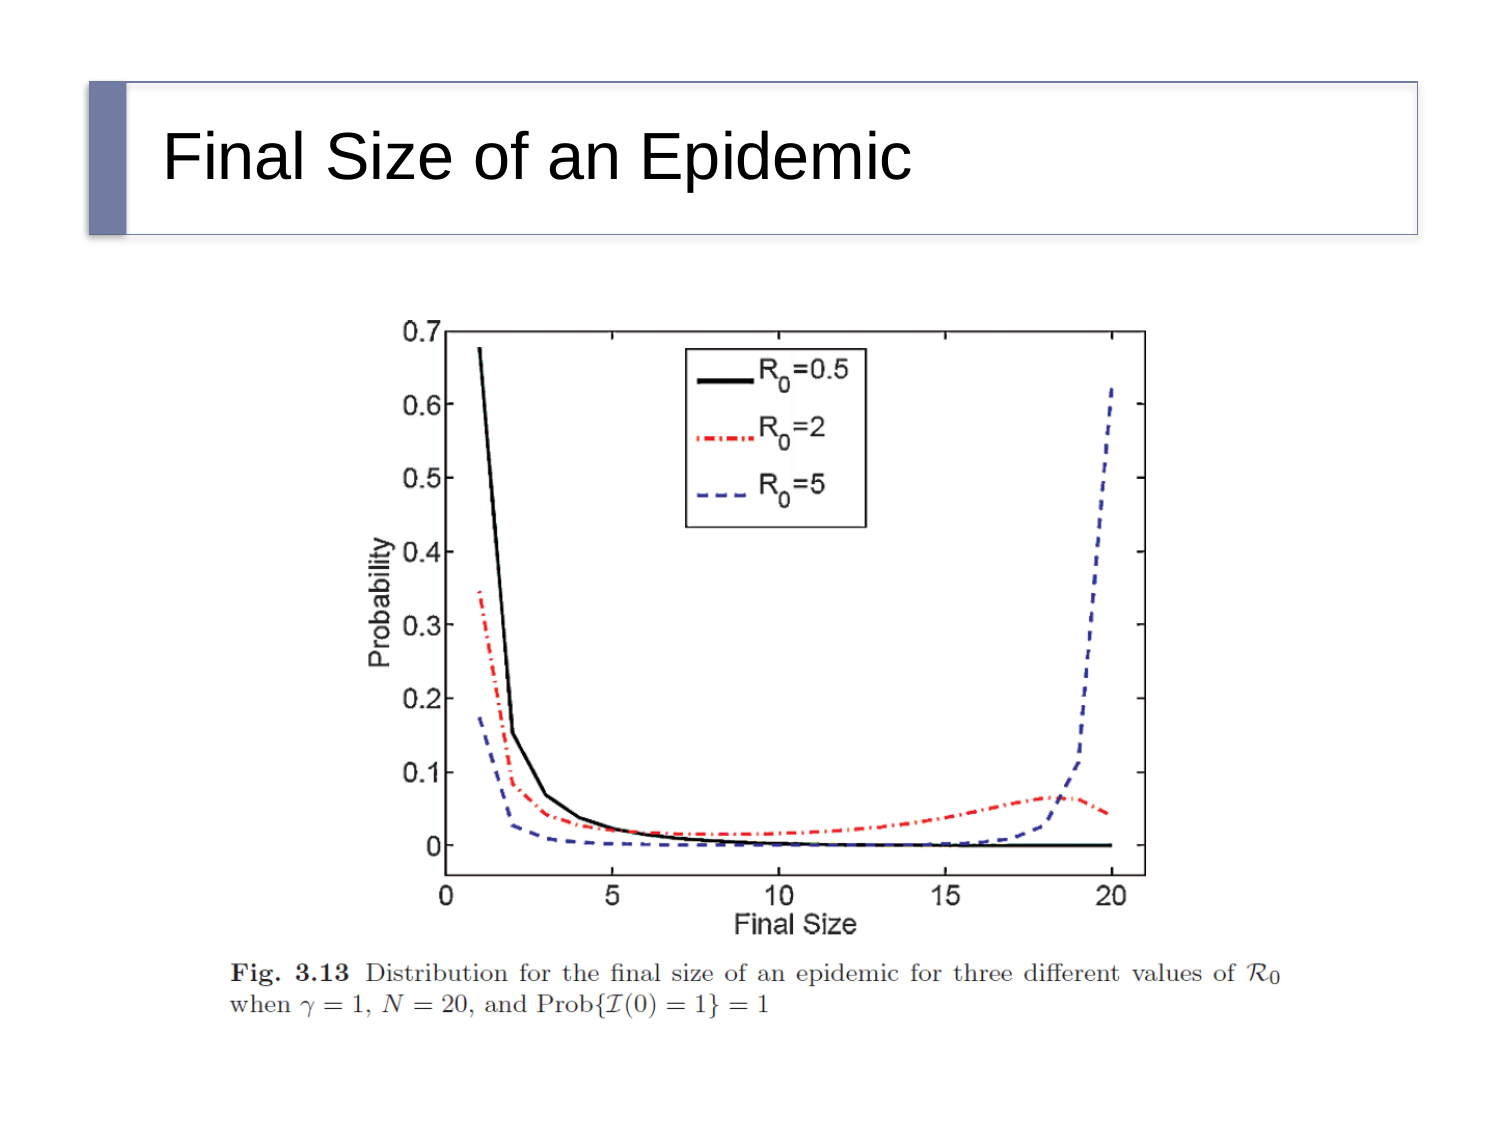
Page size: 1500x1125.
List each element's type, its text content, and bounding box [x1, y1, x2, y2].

picture [194, 289, 1335, 1036]
title Final Size of an Epidemic [147, 105, 1395, 211]
